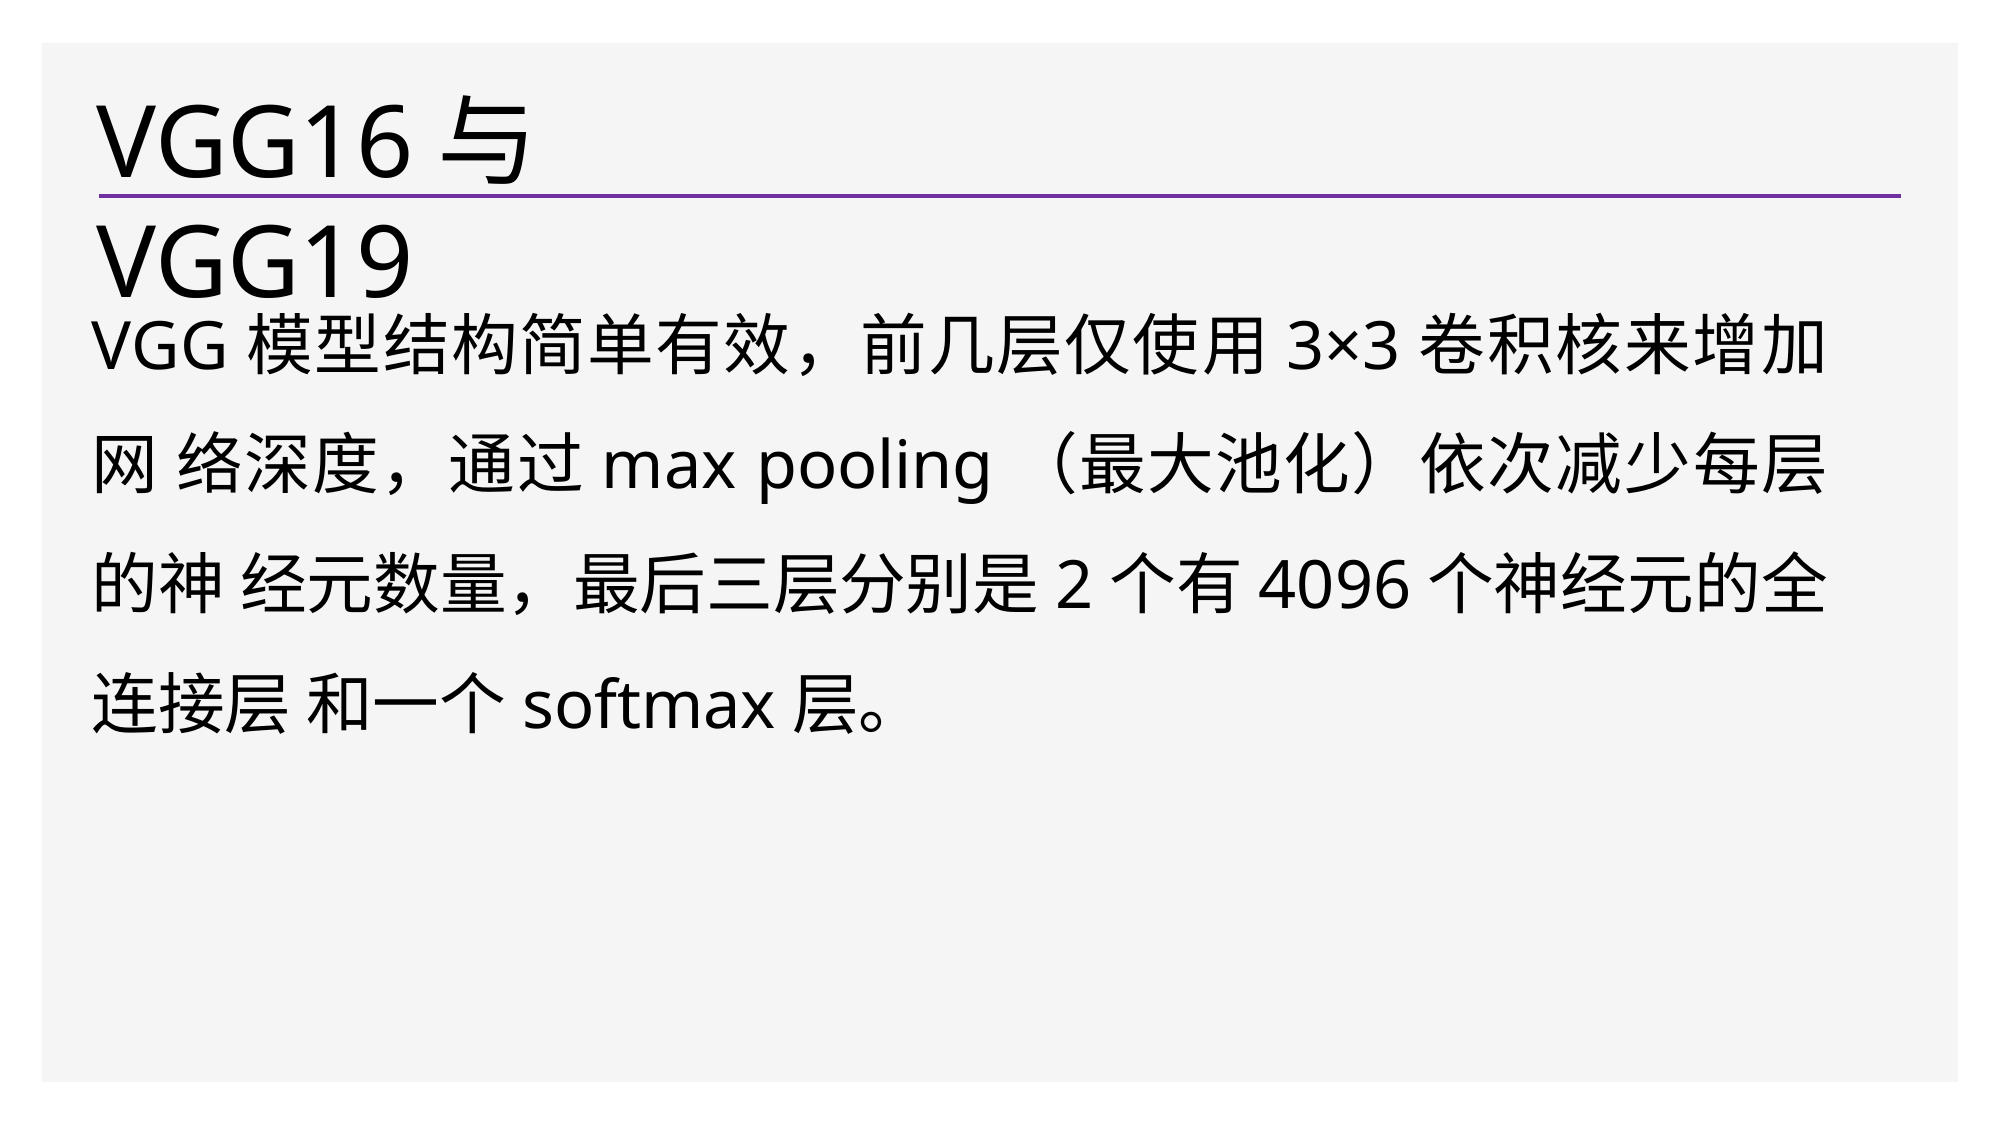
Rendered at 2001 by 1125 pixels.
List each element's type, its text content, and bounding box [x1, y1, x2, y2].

text_box VGG模型结构简单有效，前几层仅使用3×3卷积核来增加网 络深度，通过max pooling（最大池化）依次减少每层的神 经元数量，最后三层分别是2个有4096个神经元的全连接层 和一个softmax层。 [89, 260, 1829, 743]
title VGG16与VGG19 [94, 75, 862, 260]
